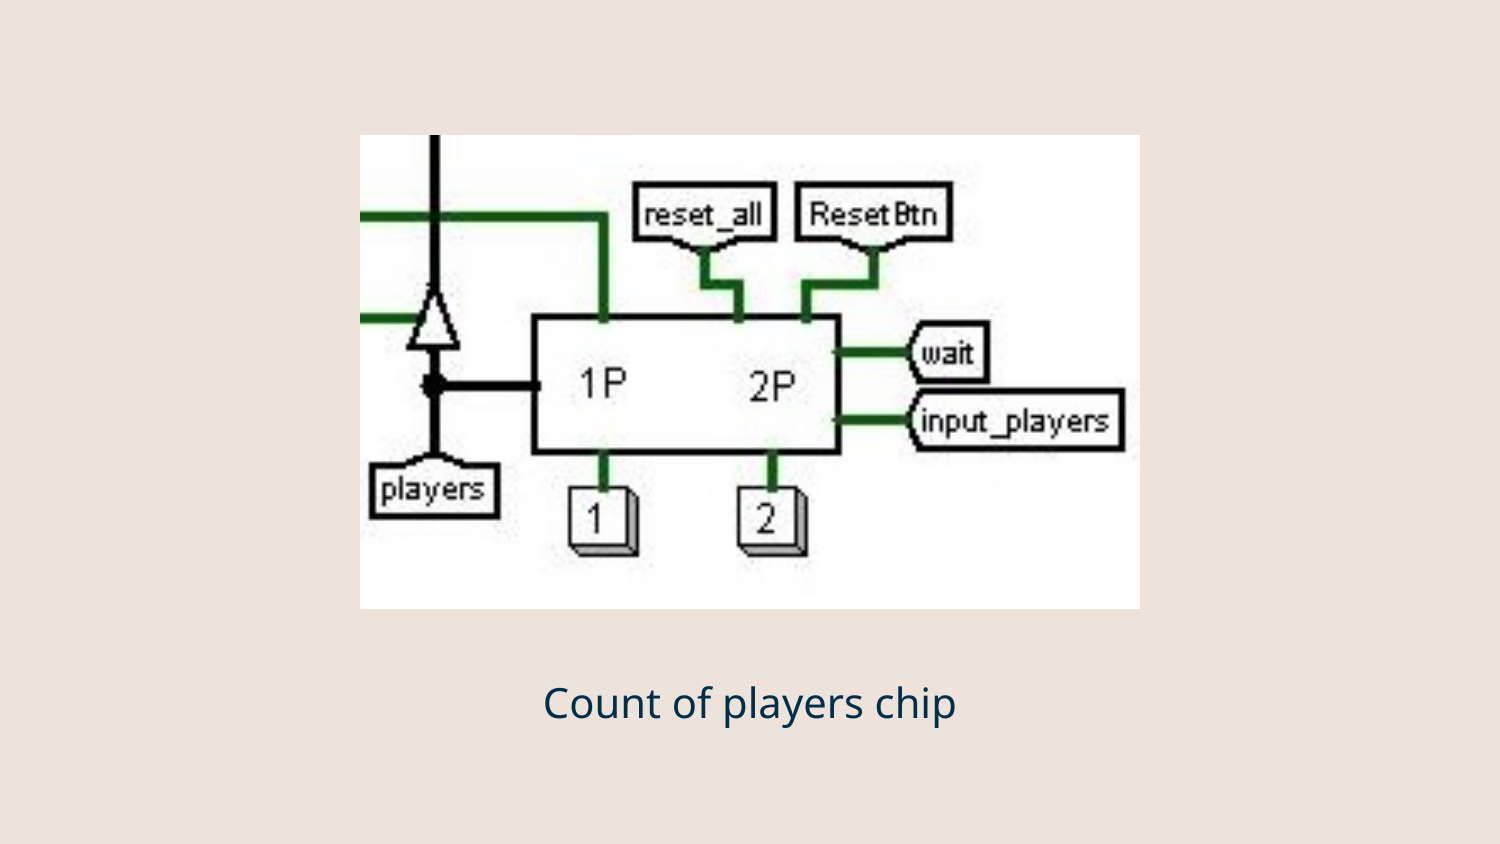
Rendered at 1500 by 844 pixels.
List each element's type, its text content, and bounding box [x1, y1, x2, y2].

picture [359, 135, 1141, 609]
title Count of players chip [427, 619, 1073, 786]
